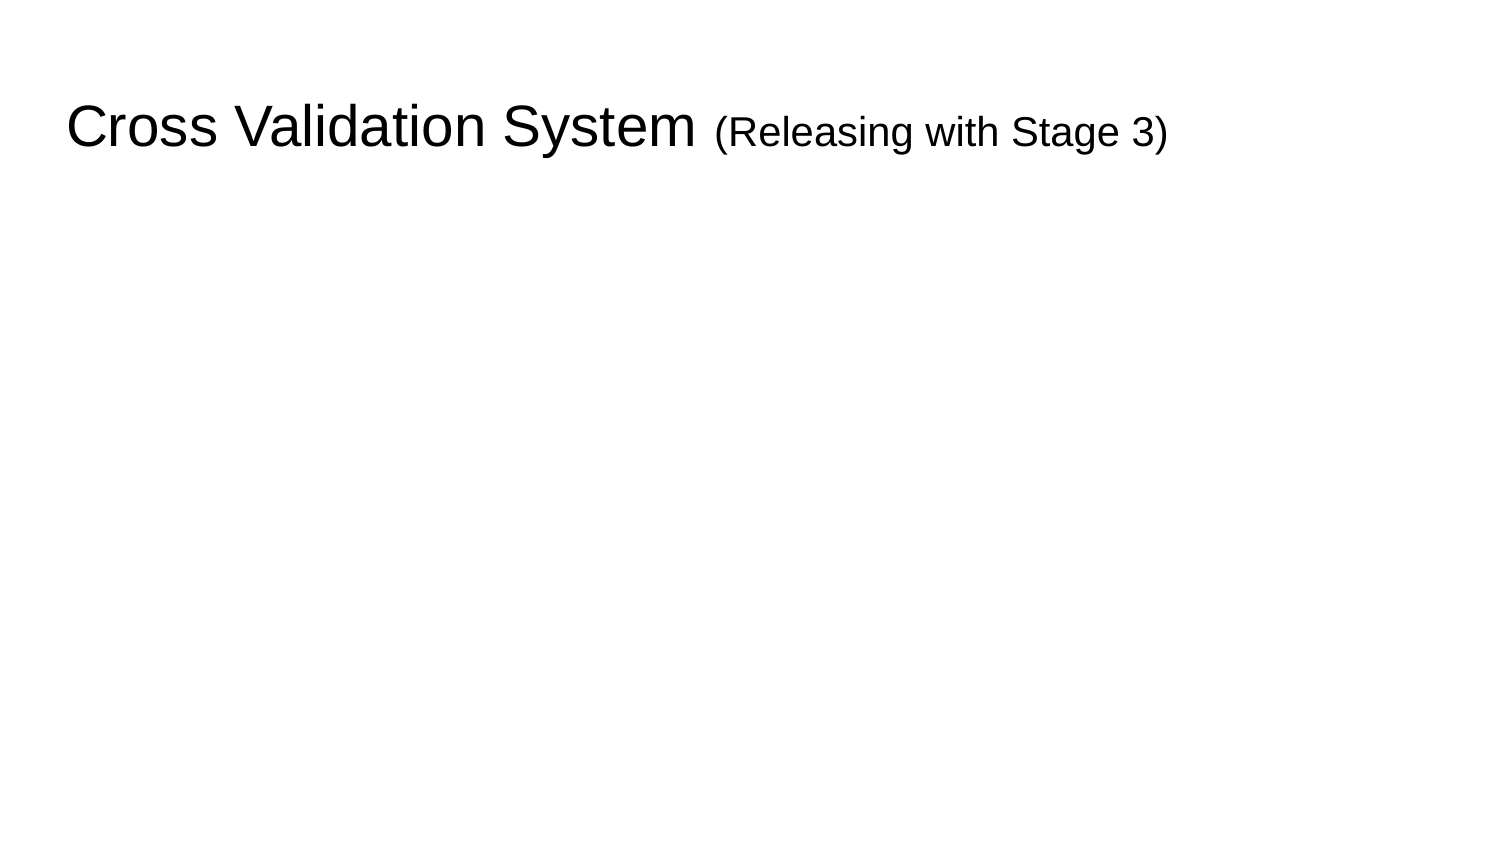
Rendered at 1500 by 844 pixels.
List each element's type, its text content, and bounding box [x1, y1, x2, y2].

title Cross Validation System (Releasing with Stage 3) [51, 72, 1449, 167]
